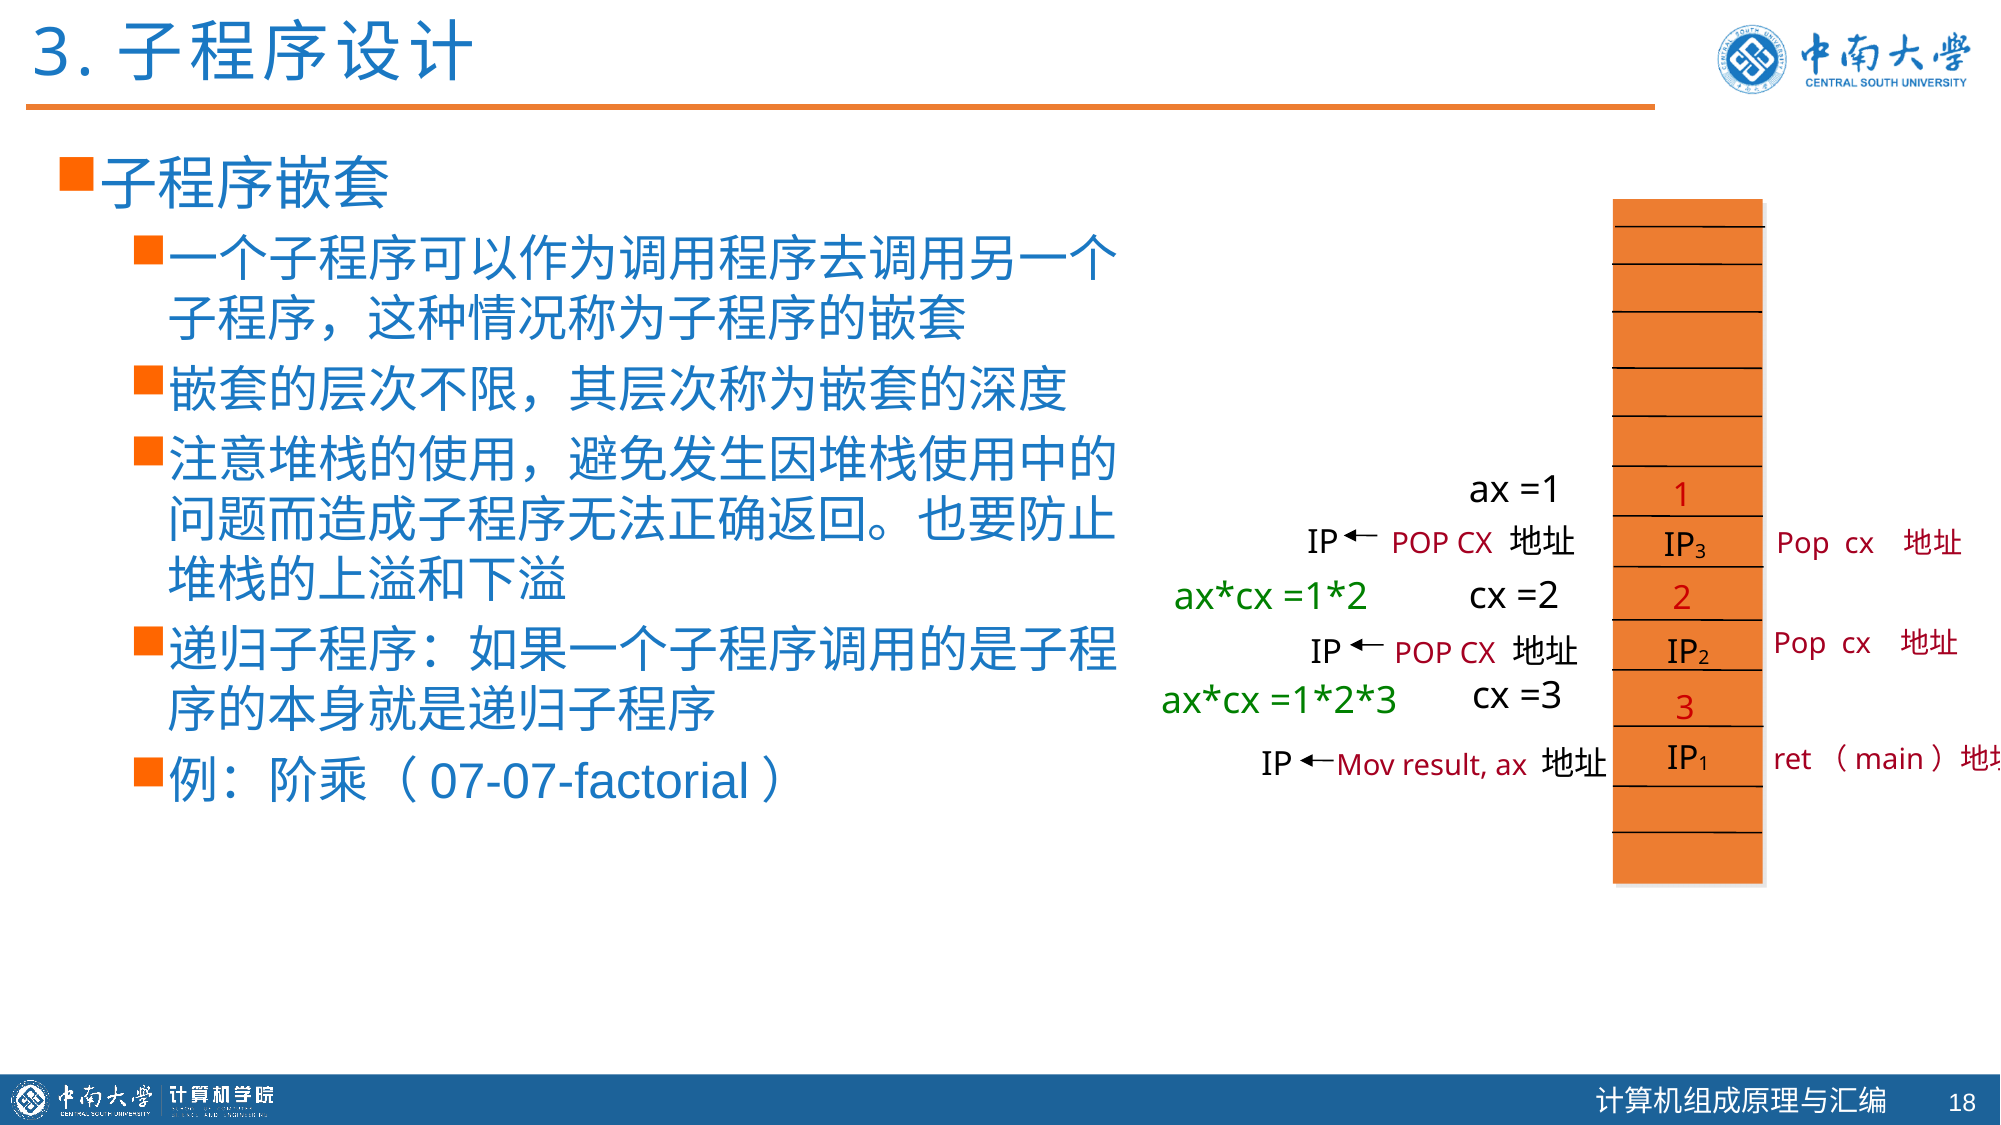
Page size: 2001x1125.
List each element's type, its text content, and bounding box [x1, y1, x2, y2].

picture [0, 1080, 299, 1120]
slide_number 17 [1916, 1079, 1992, 1124]
list 3.子程序设计 [17, 10, 1615, 83]
list 子程序嵌套 一个子程序可以作为调用程序去调用另一个子程序，这种情况称为子程序的嵌套 嵌套的层次不限，其层次称为嵌套的深度 注意堆栈的使用，避免发生因堆栈使用中的问题而造成子程序无法正确返回。也要防止堆栈的上溢和下溢 递归子程序：如果一个子程序调用的是子程序的本身就是递归子程序 例：阶乘（07-07-factorial） [40, 138, 1145, 1050]
picture [1708, 19, 1982, 99]
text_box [1144, 198, 2000, 884]
